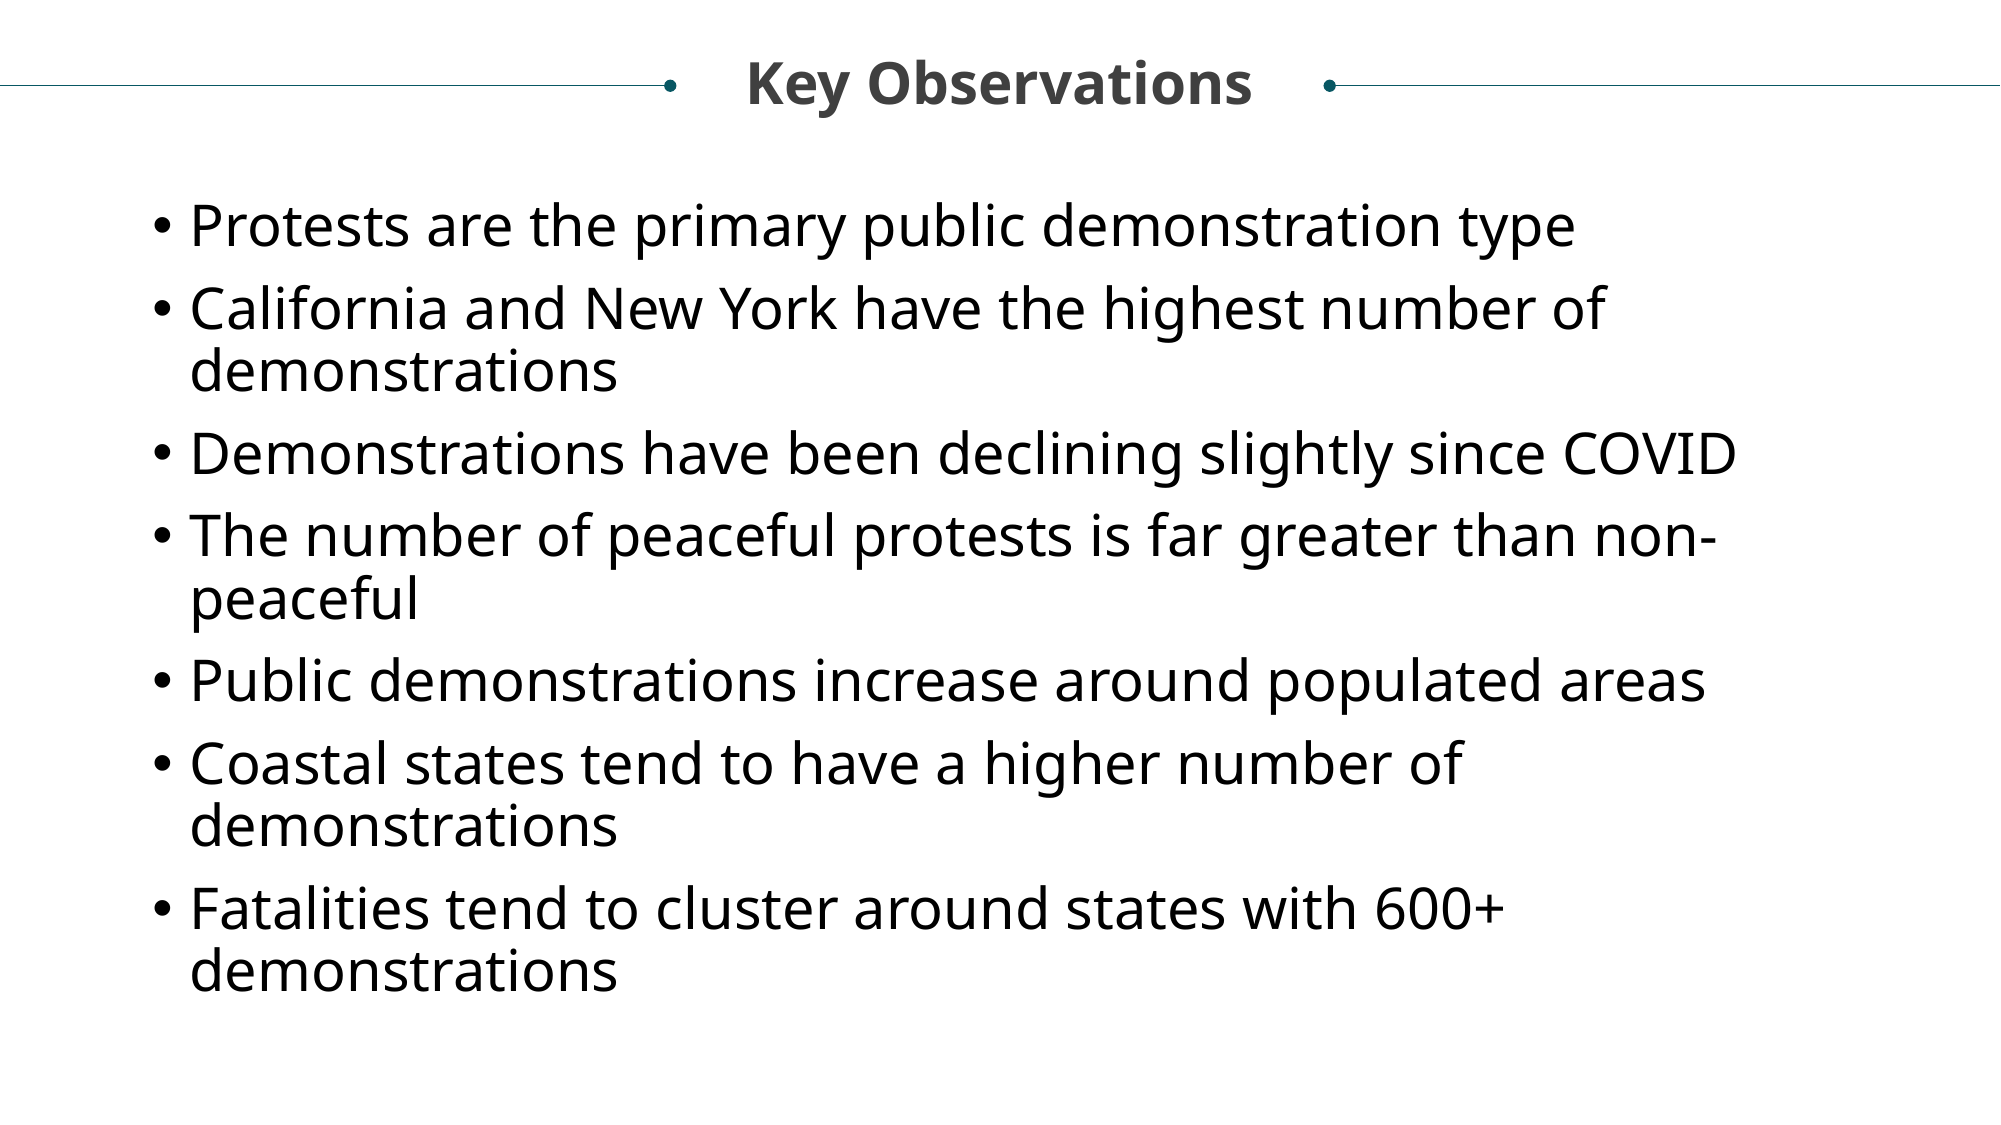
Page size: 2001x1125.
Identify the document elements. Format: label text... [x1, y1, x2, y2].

list Protests are the primary public demonstration type California and New York have the highest number of demonstrations Demonstrations have been declining slightly since COVID The number of peaceful protests is far greater than non-peaceful Public demonstrations increase around populated areas Coastal states tend to have a higher number of demonstrations Fatalities tend to cluster around states with 600+ demonstrations [137, 189, 1863, 1014]
text_box Key Observations [37, 53, 1963, 117]
